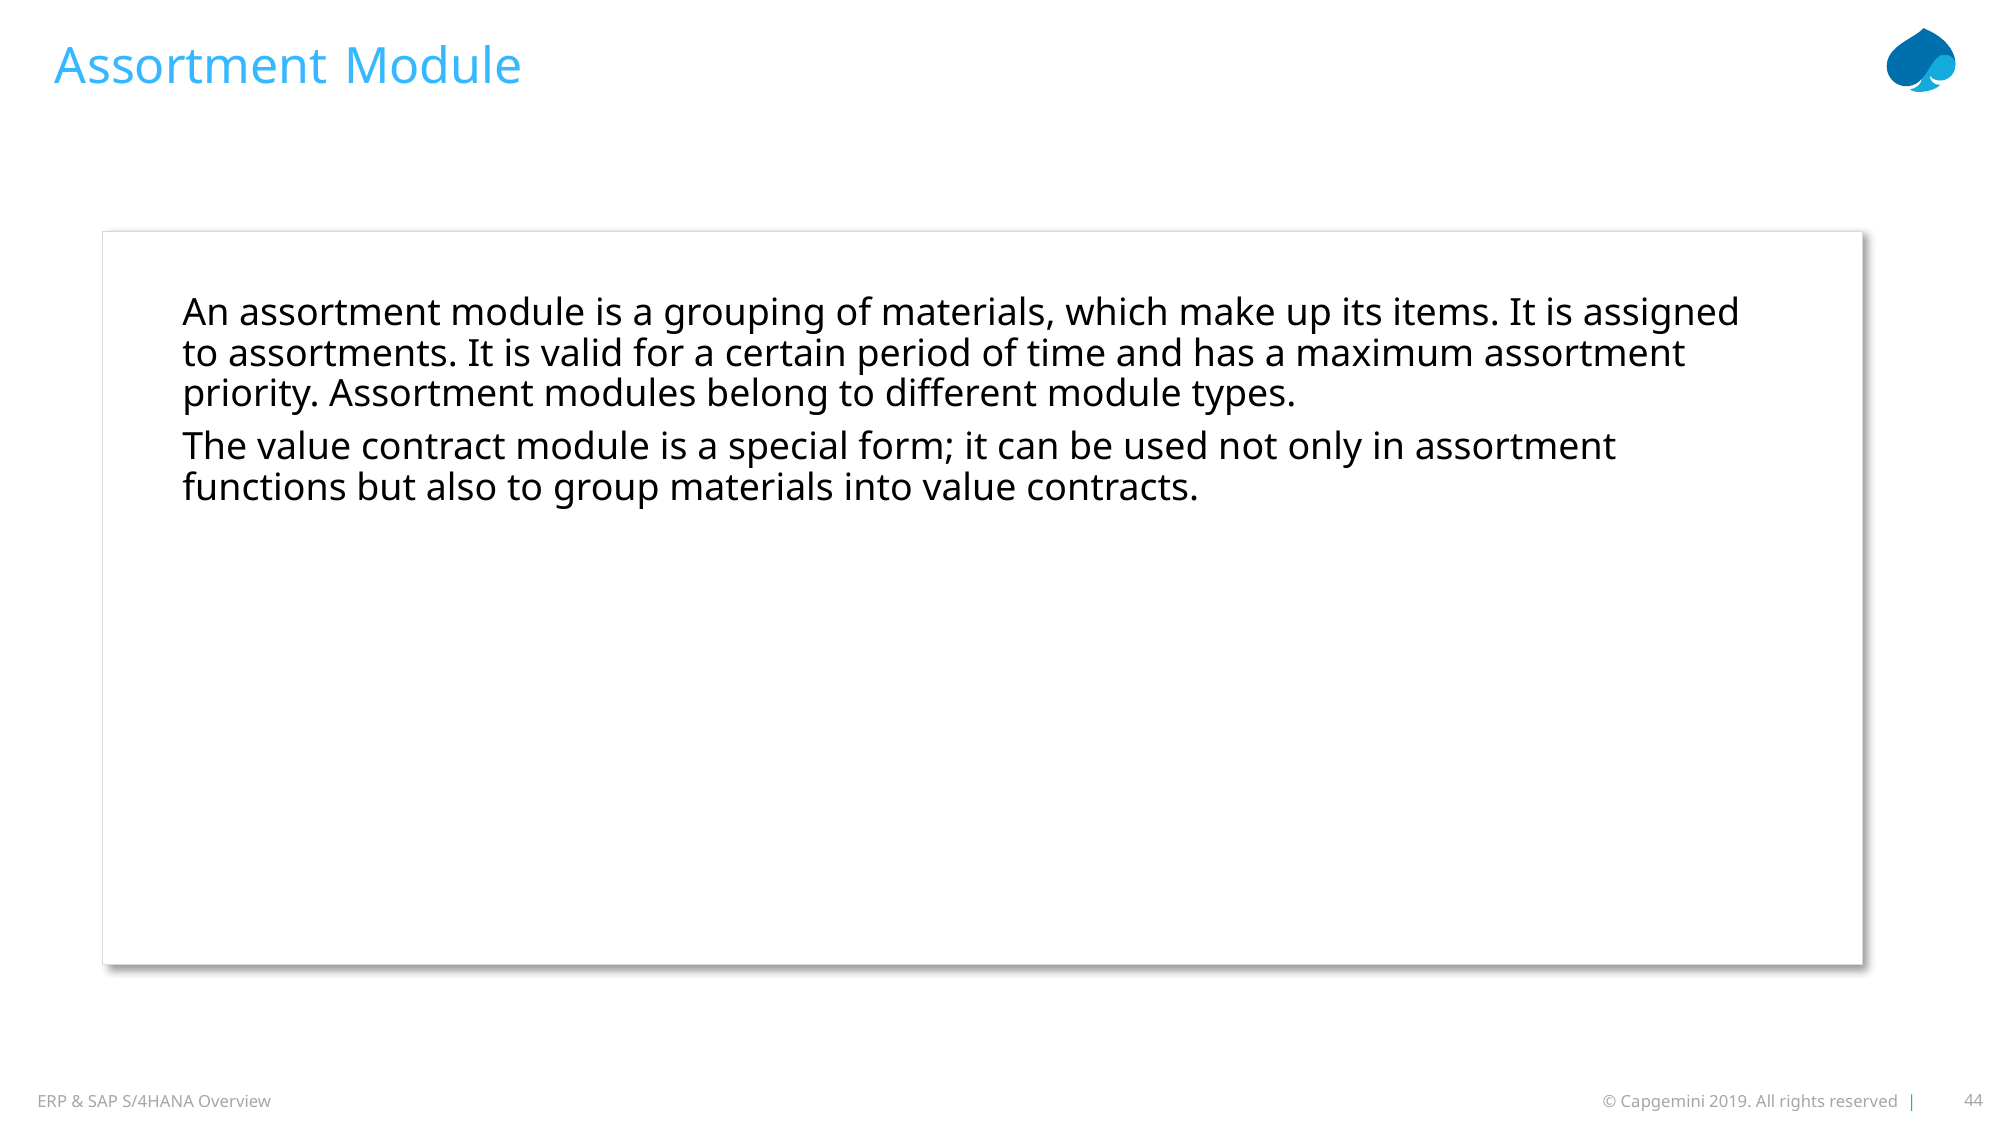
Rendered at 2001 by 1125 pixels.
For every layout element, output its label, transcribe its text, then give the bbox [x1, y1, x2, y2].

text_box [102, 231, 1863, 965]
list An assortment module is a grouping of materials, which make up its items. It is assigned to assortments. It is valid for a certain period of time and has a maximum assortment priority. Assortment modules belong to different module types. The value contract module is a special form; it can be used not only in assortment functions but also to group materials into value contracts. [167, 286, 1798, 929]
title Assortment Module [55, 0, 1880, 60]
